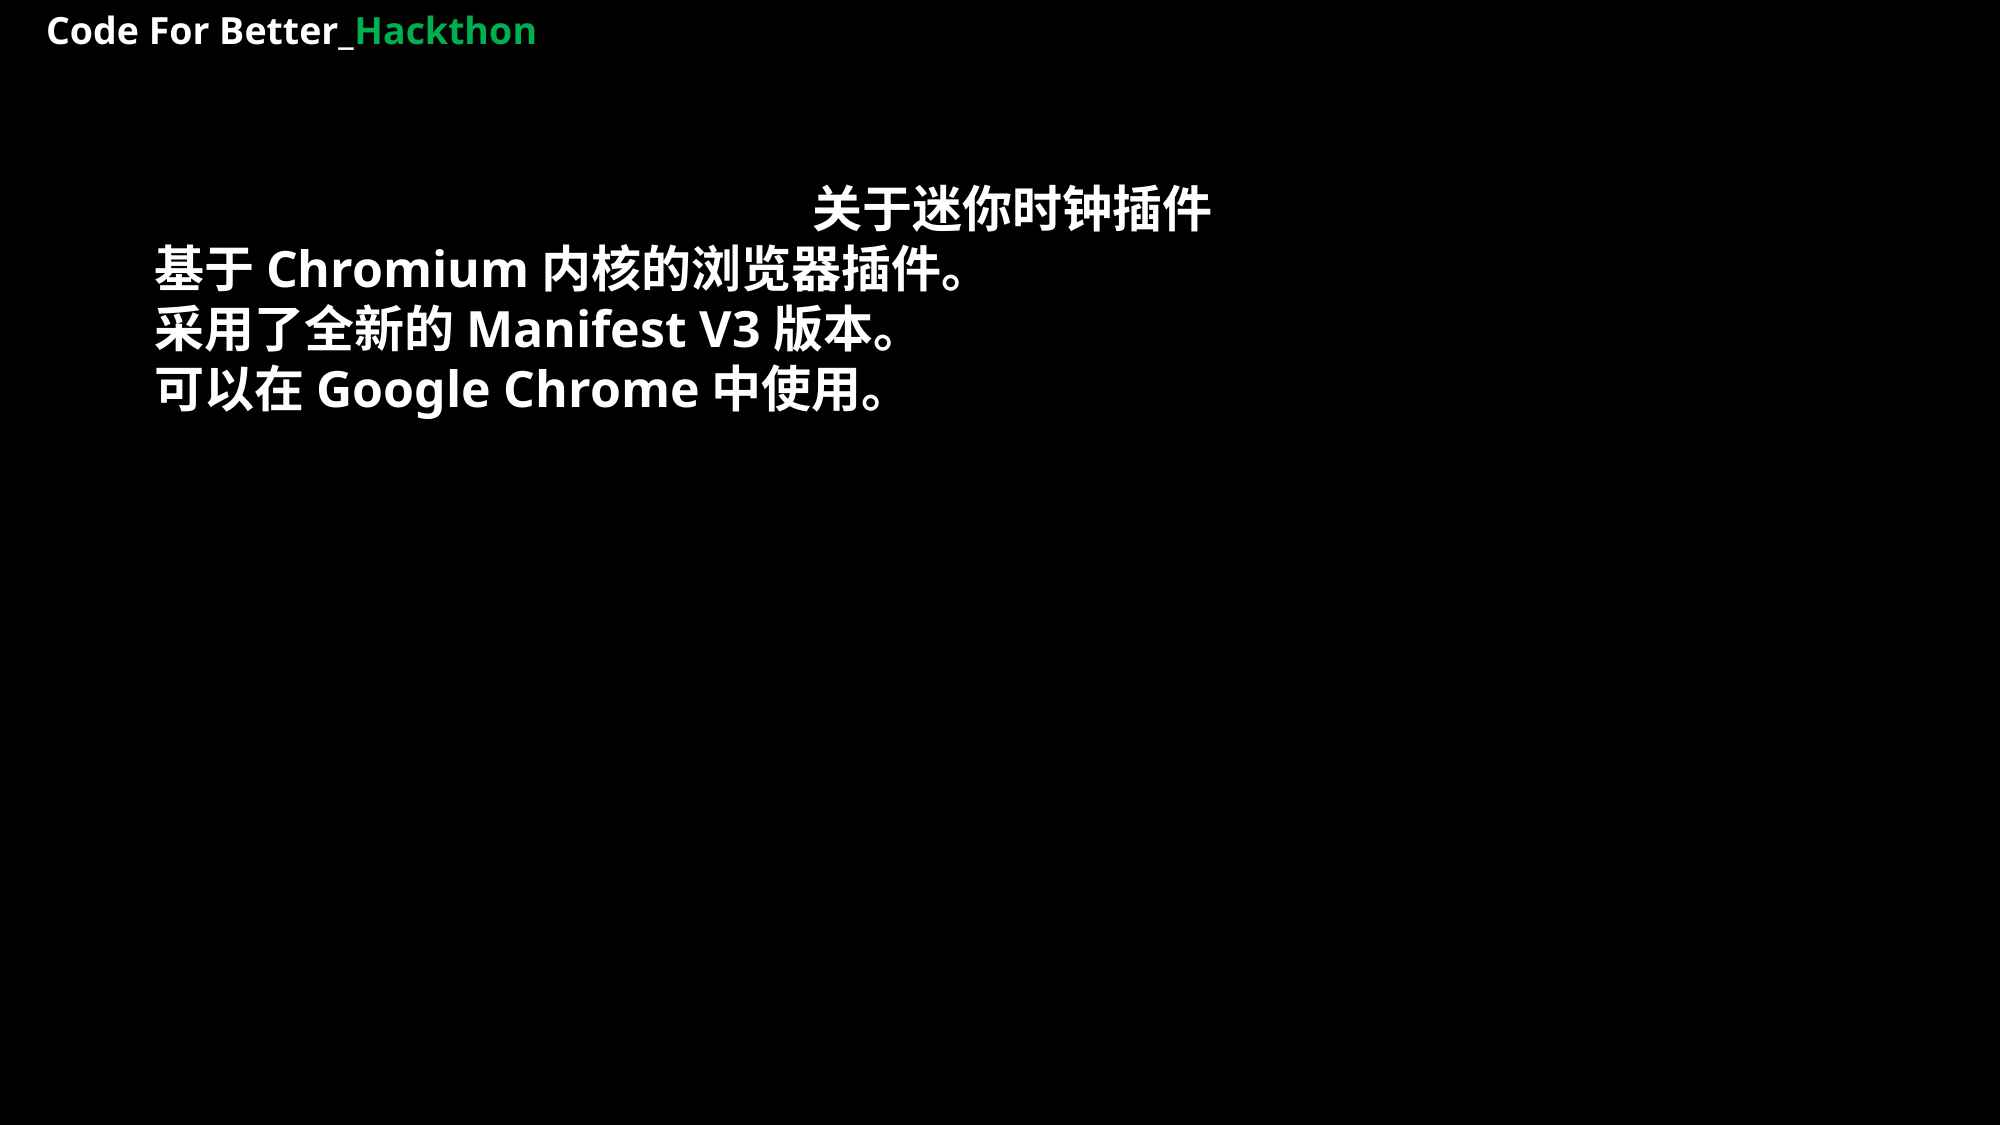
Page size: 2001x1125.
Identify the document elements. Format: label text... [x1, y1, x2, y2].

text_box 关于迷你时钟插件 基于Chromium内核的浏览器插件。 采用了全新的Manifest V3版本。 可以在Google Chrome中使用。 [139, 170, 1885, 425]
text_box Code For Better_Hackthon [0, 0, 584, 60]
